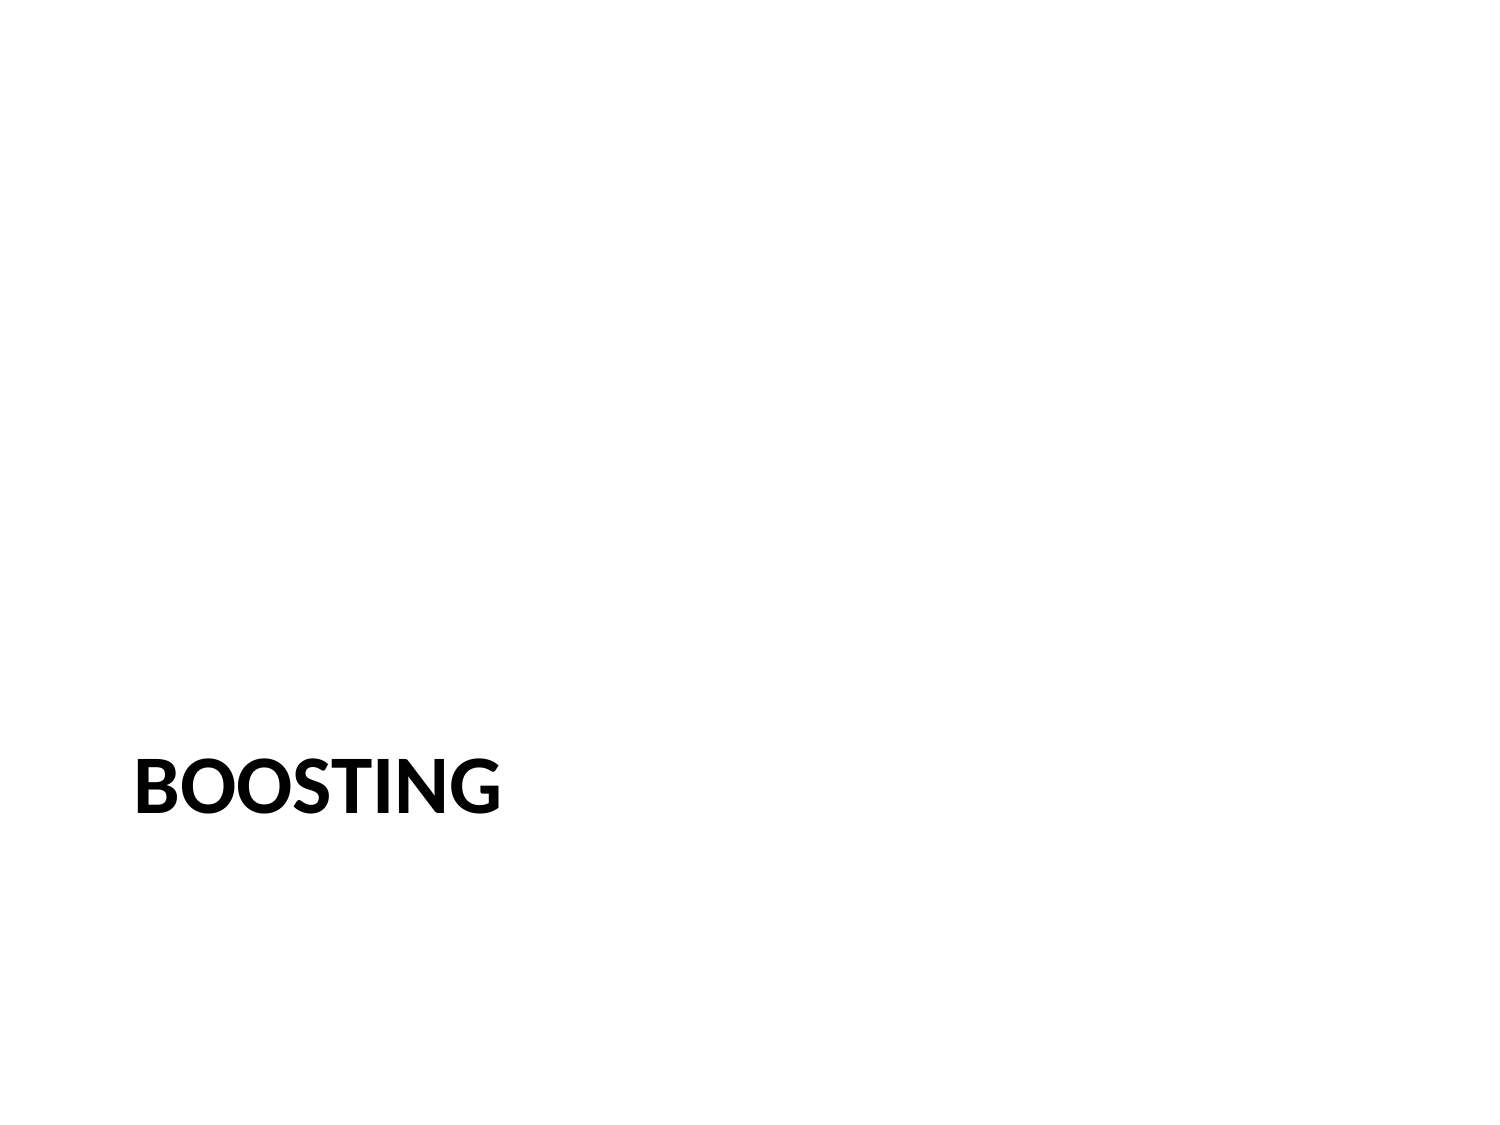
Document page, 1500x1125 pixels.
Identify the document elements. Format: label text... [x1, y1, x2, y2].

title Boosting [118, 722, 1394, 947]
